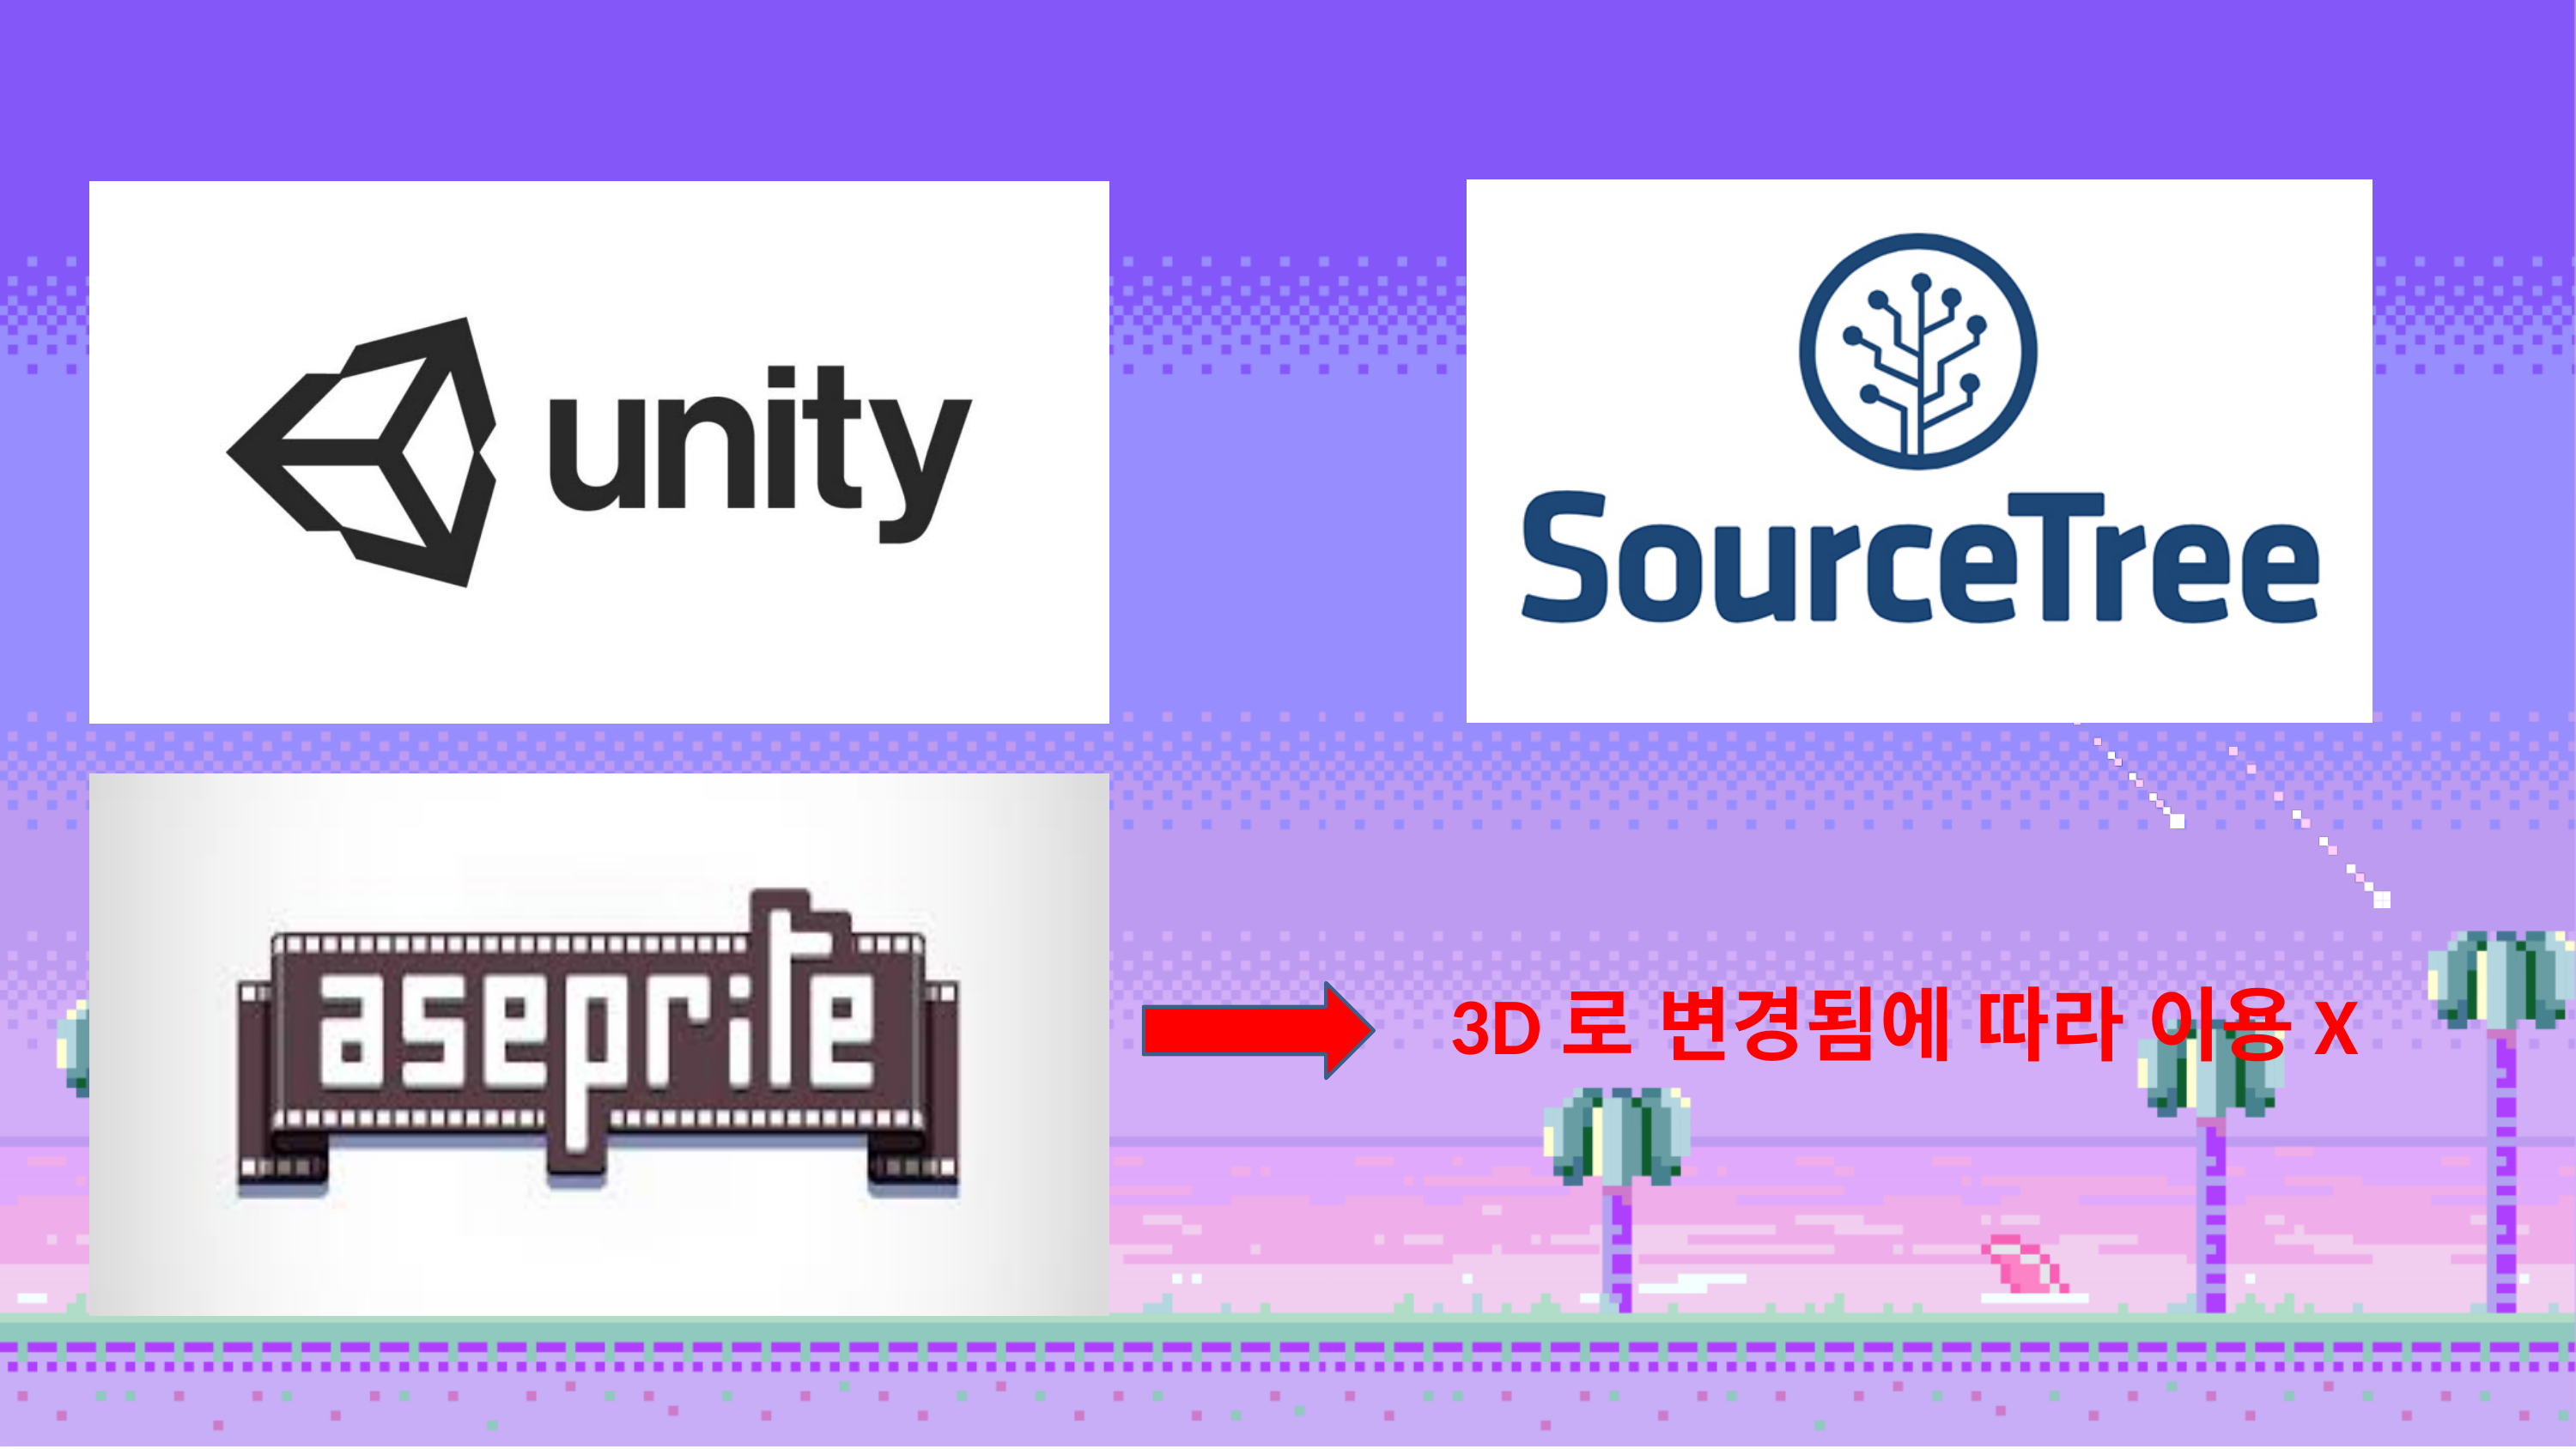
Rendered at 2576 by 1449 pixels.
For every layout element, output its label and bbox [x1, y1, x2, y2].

text_box [2060, 704, 2391, 909]
picture [88, 181, 1109, 724]
picture [1466, 179, 2372, 724]
text_box [0, 0, 2576, 1447]
picture [88, 773, 1109, 1316]
